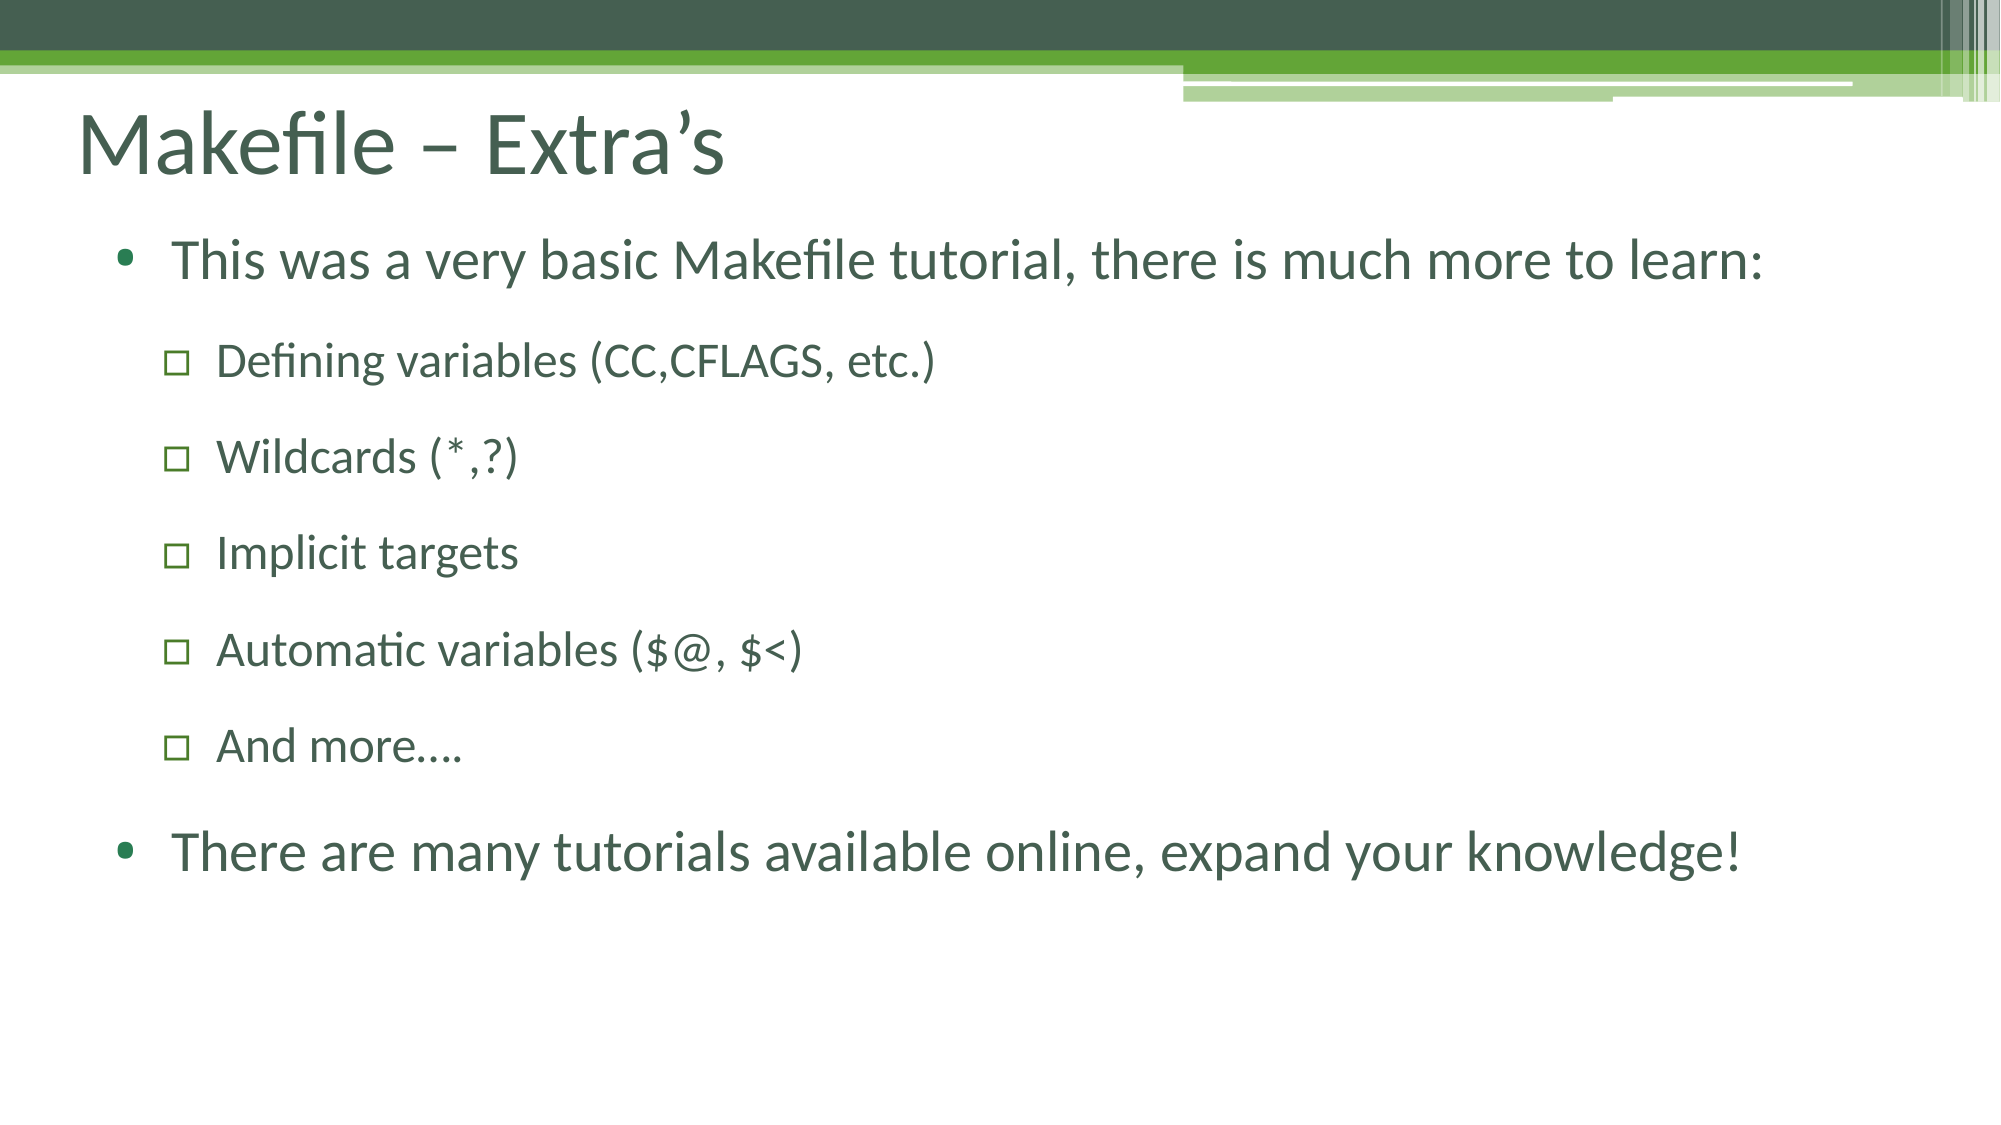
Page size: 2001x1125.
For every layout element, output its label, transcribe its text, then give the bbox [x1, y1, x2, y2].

list This was a very basic Makefile tutorial, there is much more to learn: Defining variables (CC,CFLAGS, etc.) Wildcards (*,?) Implicit targets Automatic variables ($@, $<) And more…. There are many tutorials available online, expand your knowledge! [99, 178, 1922, 929]
text_box Makefile – Extra’s [61, 80, 1337, 197]
